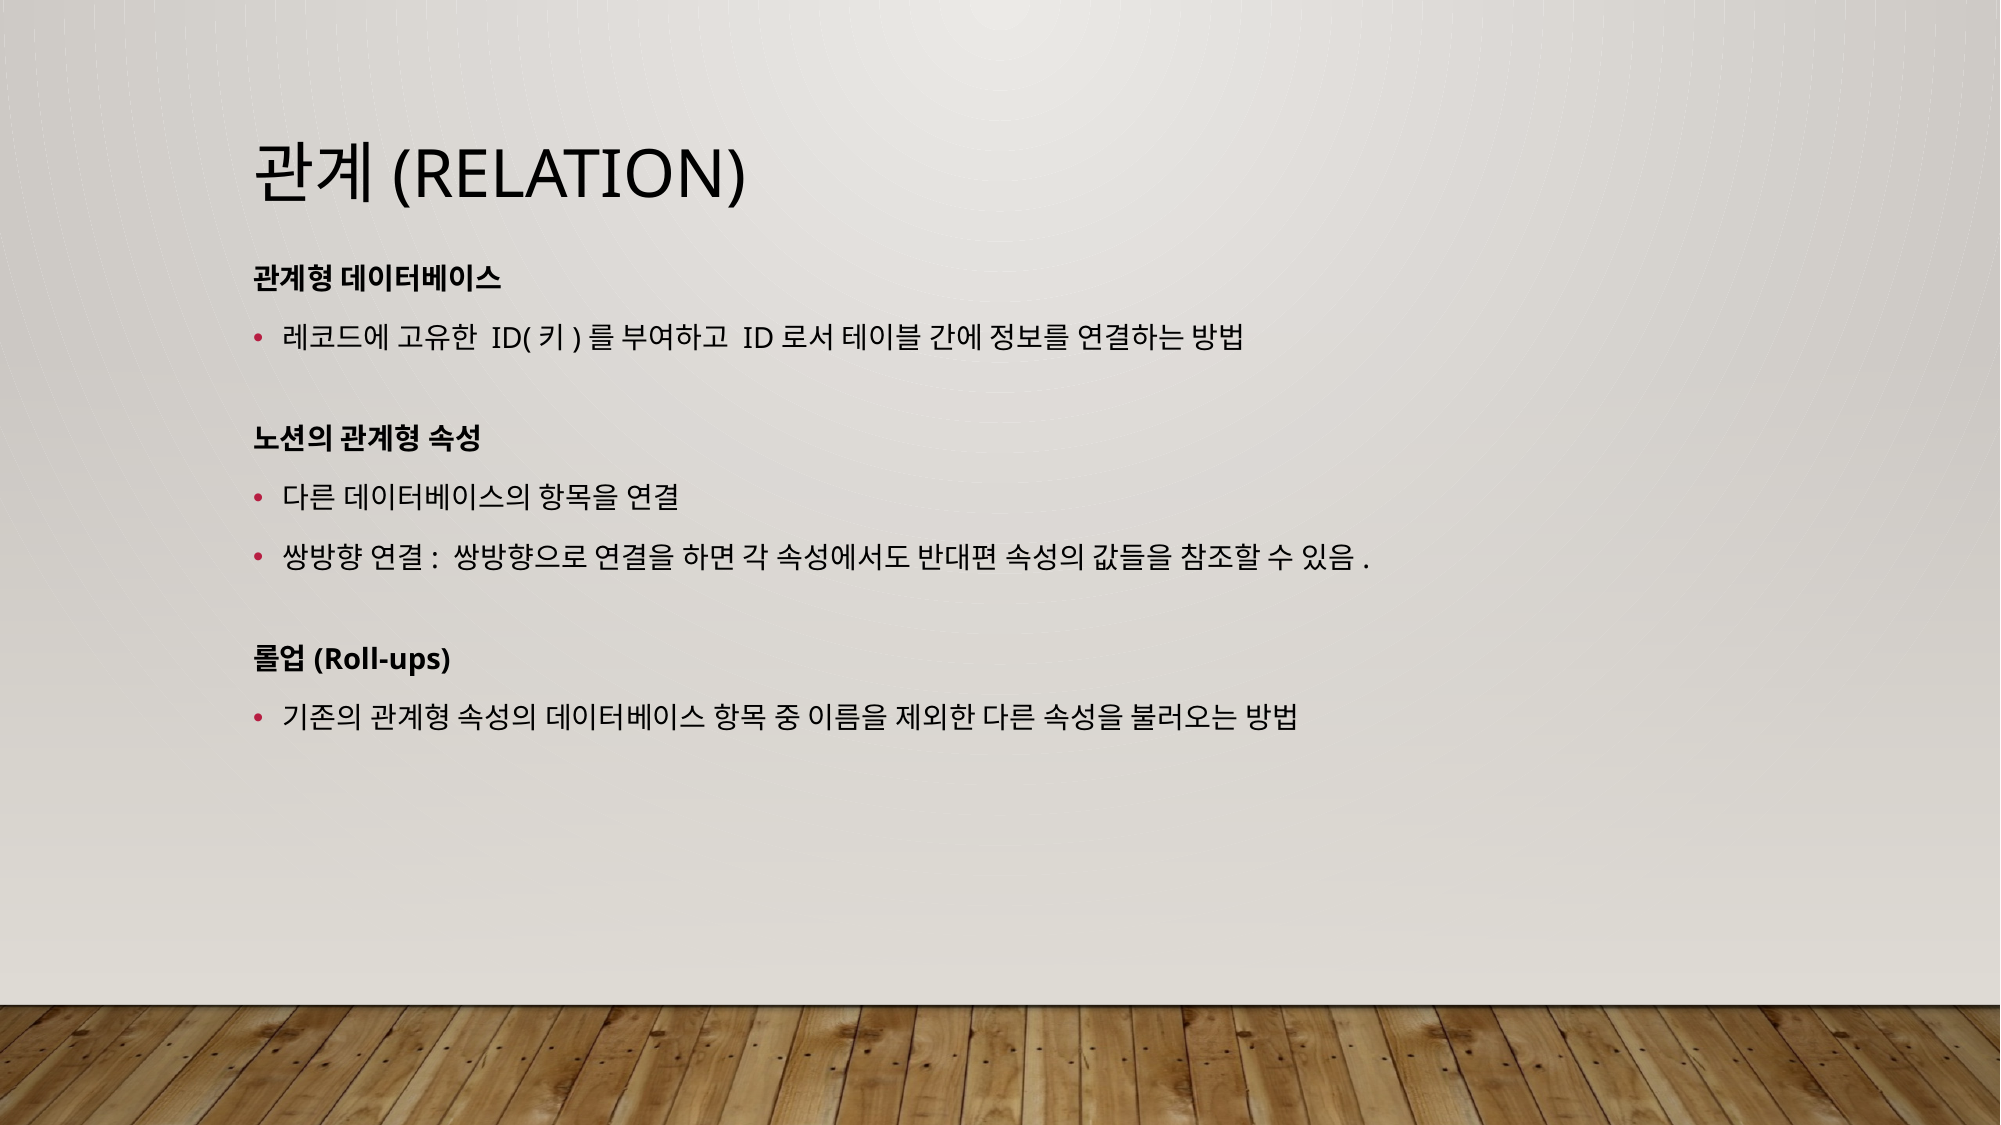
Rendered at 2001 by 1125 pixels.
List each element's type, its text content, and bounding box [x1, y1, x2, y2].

list 관계형 데이터베이스 레코드에 고유한 ID(키)를 부여하고 ID로서 테이블 간에 정보를 연결하는 방법 노션의 관계형 속성 다른 데이터베이스의 항목을 연결 쌍방향 연결: 쌍방향으로 연결을 하면 각 속성에서도 반대편 속성의 값들을 참조할 수 있음. 롤업(Roll-ups) 기존의 관계형 속성의 데이터베이스 항목 중 이름을 제외한 다른 속성을 불러오는 방법 [238, 249, 1814, 897]
picture [0, 1005, 2000, 1125]
title 관계(Relation) [238, 131, 1814, 223]
